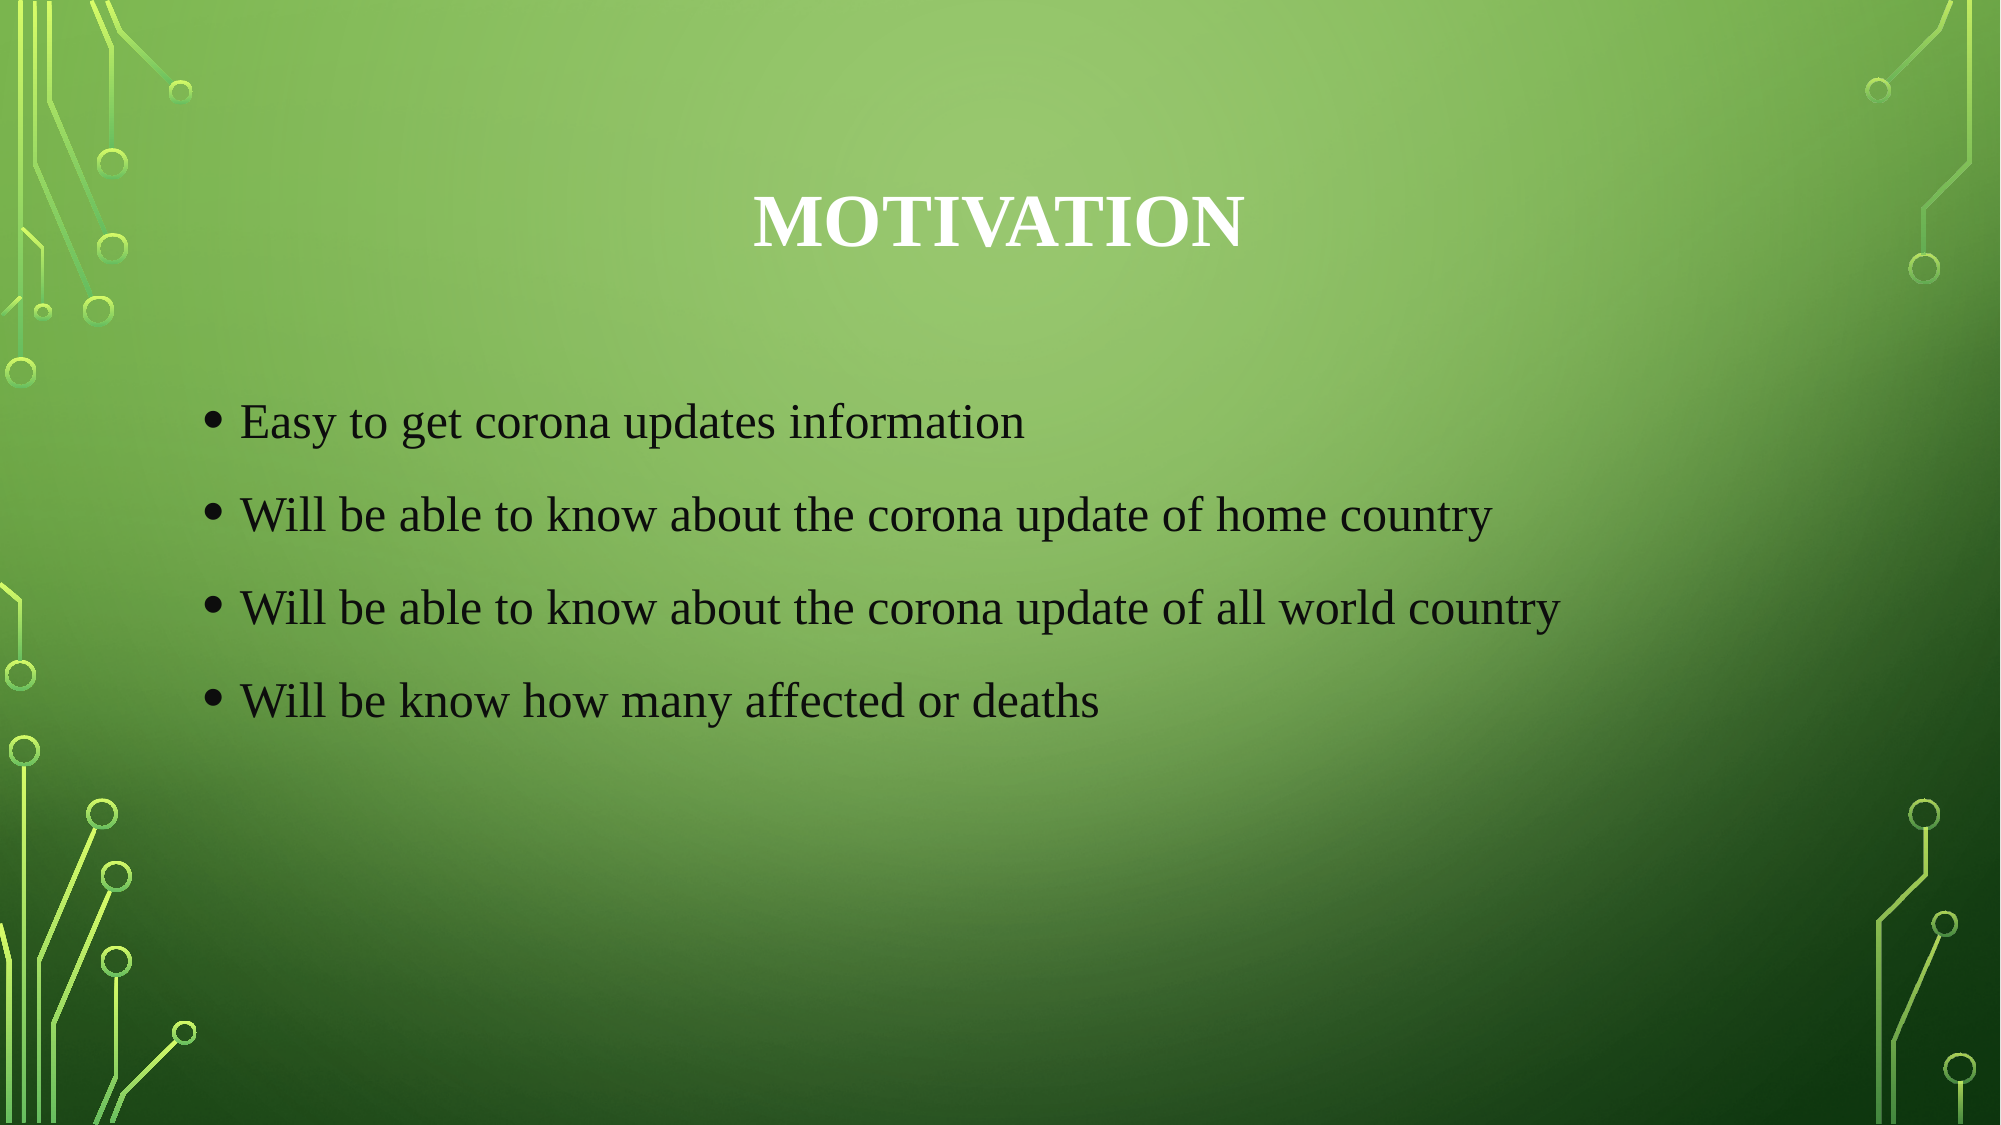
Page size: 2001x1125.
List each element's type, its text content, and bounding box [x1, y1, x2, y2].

list Easy to get corona updates information Will be able to know about the corona update of home country Will be able to know about the corona update of all world country Will be know how many affected or deaths [187, 369, 1813, 950]
title Motivation [187, 101, 1813, 344]
